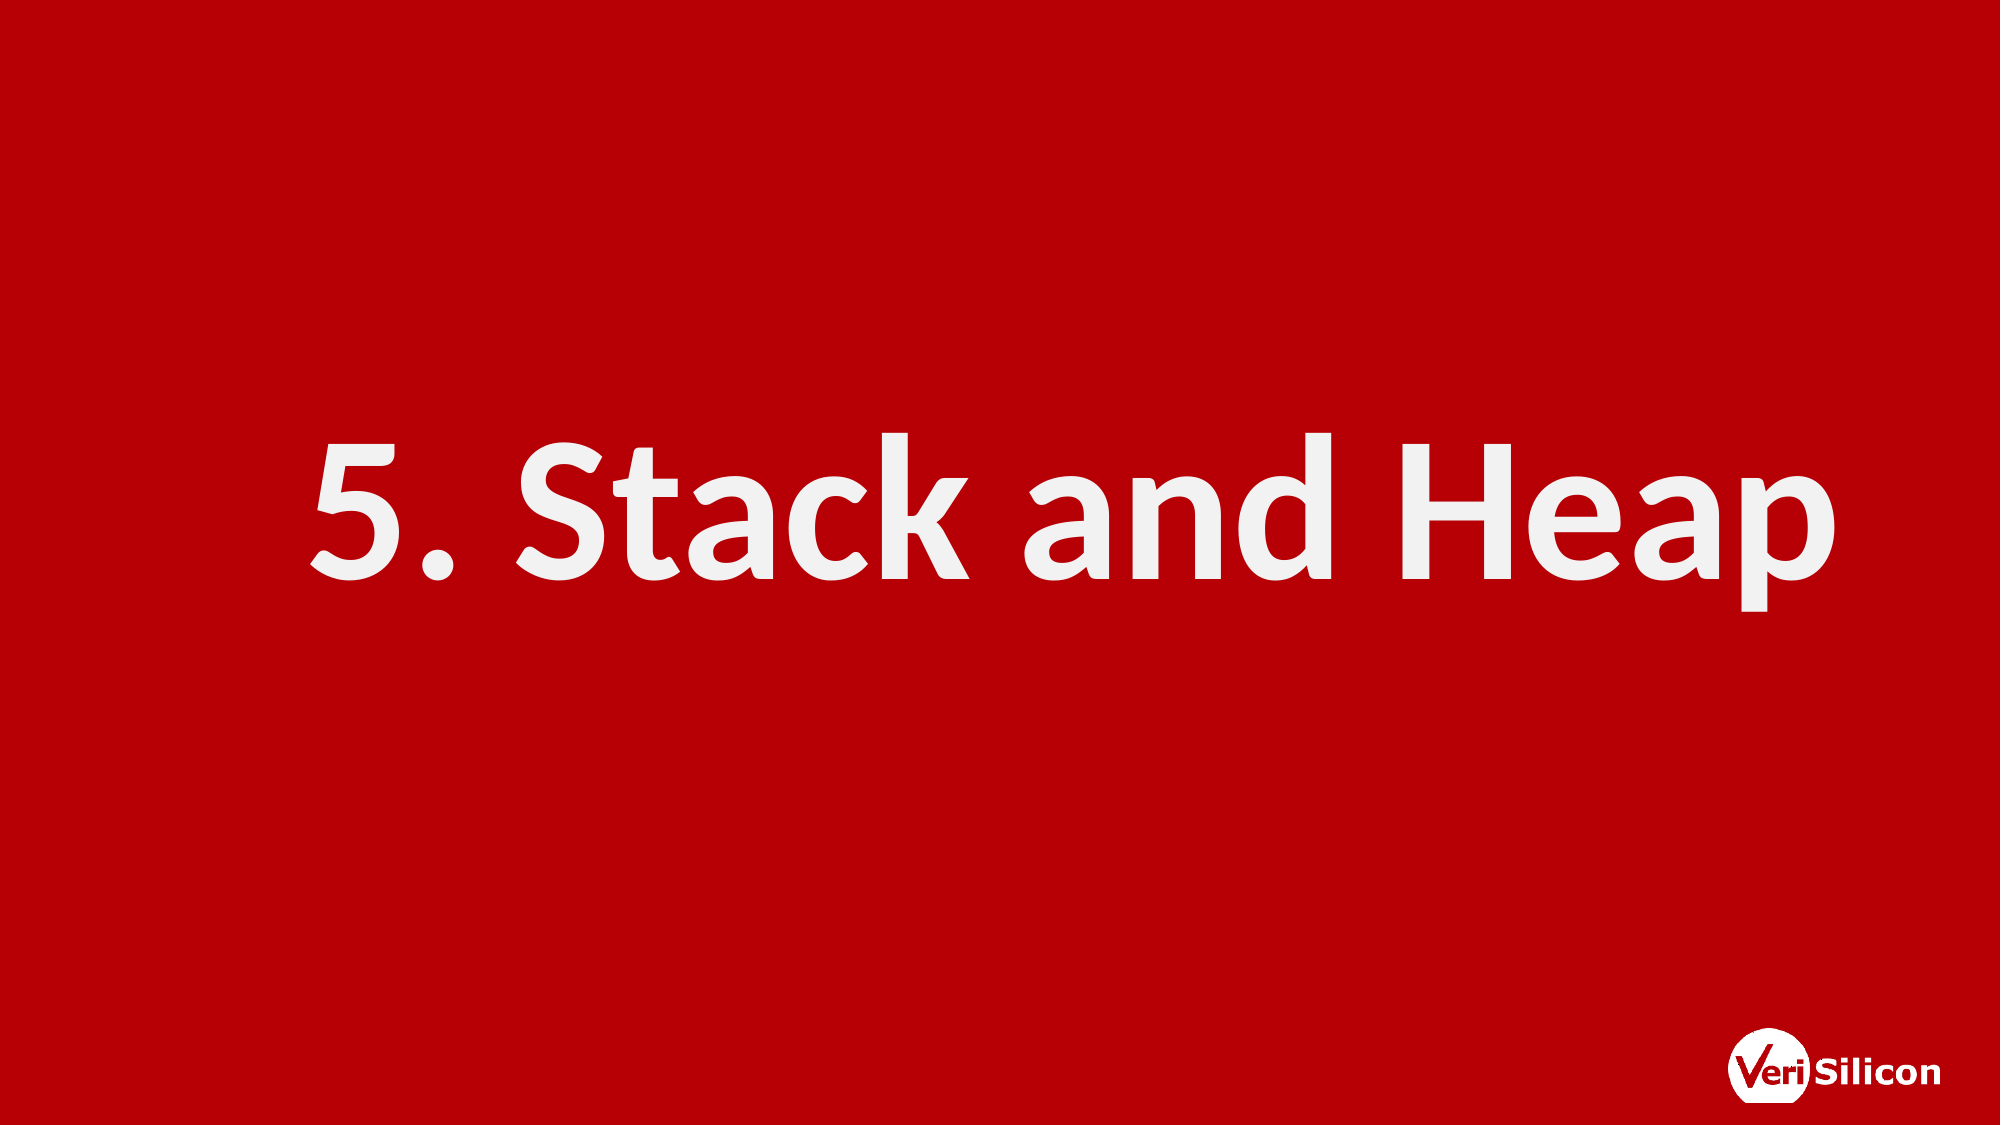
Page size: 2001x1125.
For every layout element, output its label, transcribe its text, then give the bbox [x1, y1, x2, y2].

text_box 5. Stack and Heap [290, 363, 1871, 629]
